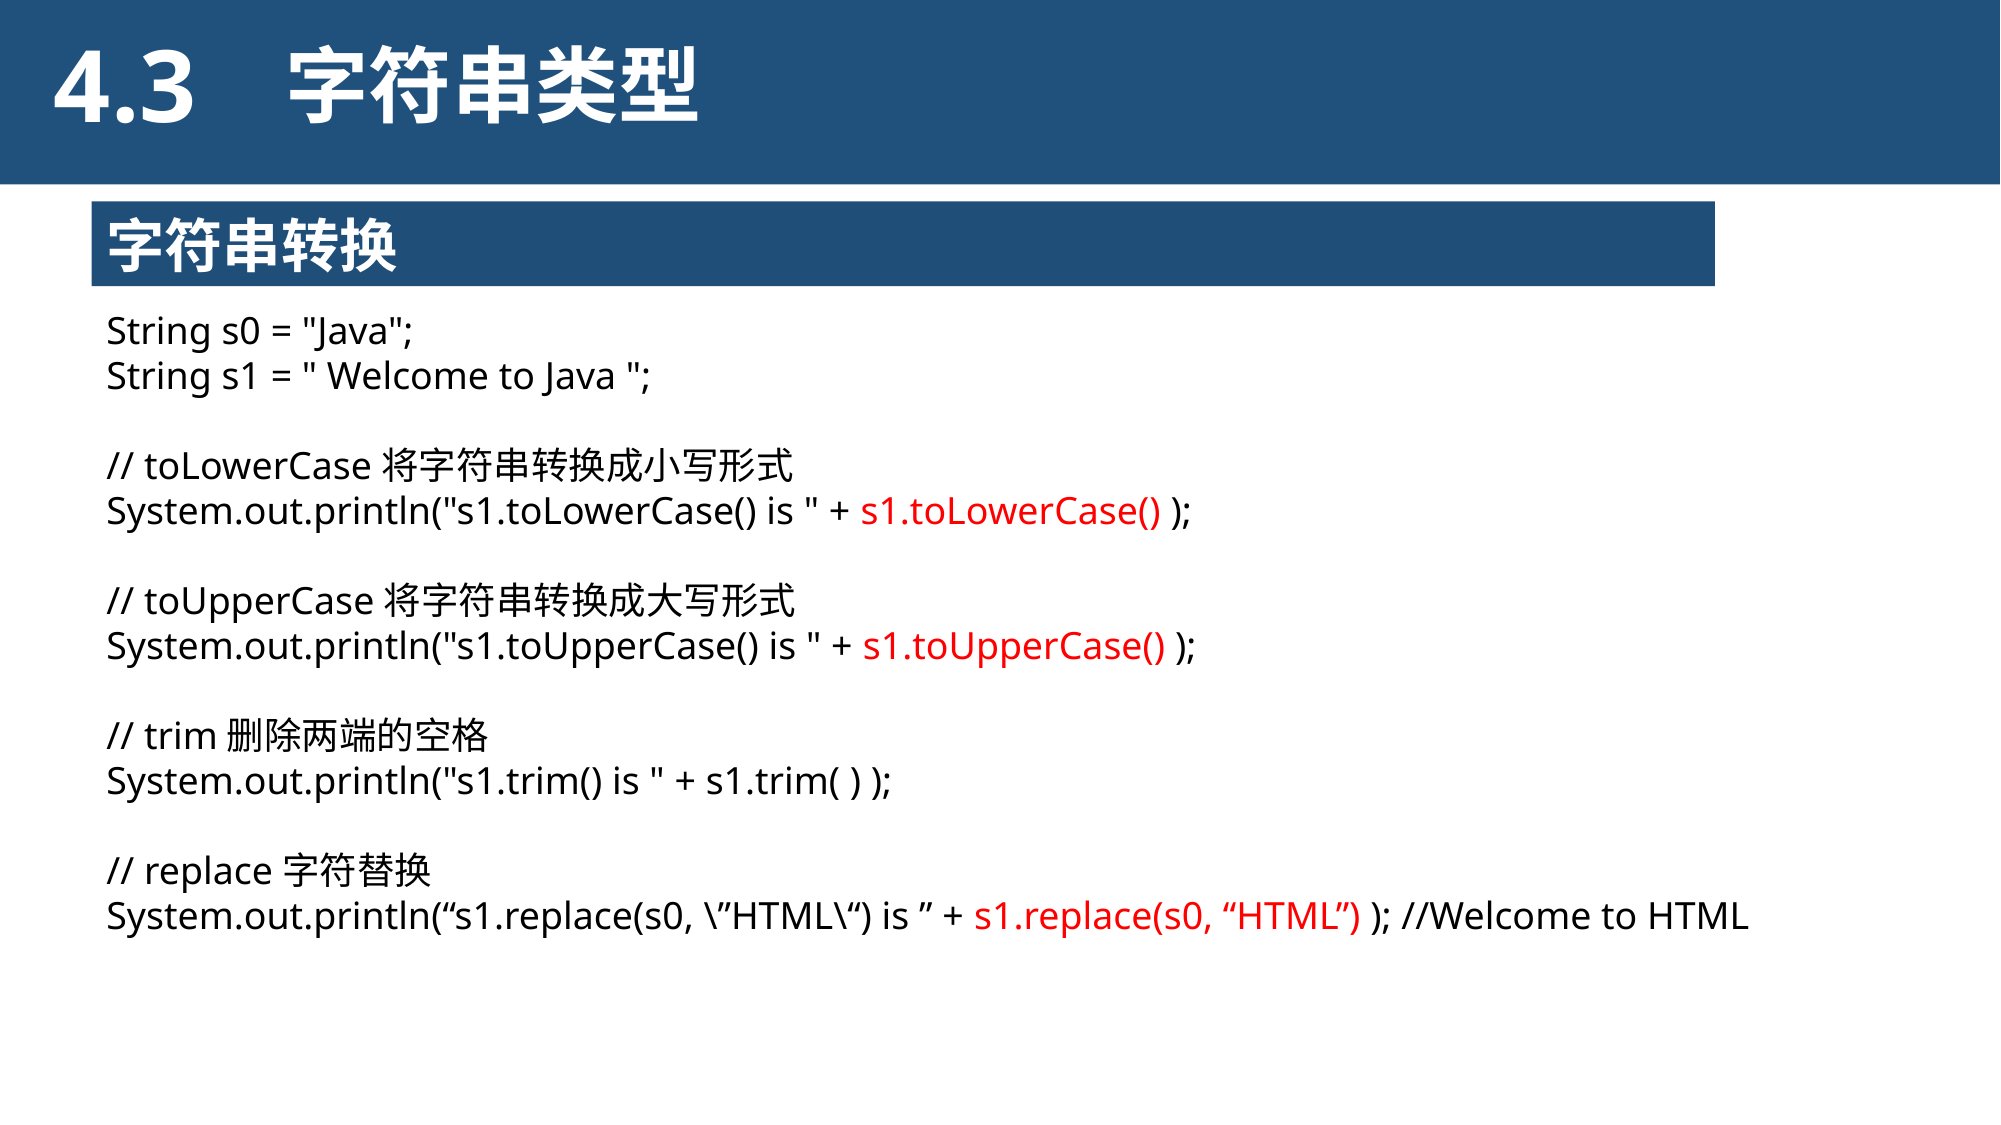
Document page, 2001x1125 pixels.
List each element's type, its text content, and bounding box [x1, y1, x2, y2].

text_box 字符串转换 [91, 201, 1715, 287]
text_box String s0 = "Java"; String s1 = " Welcome to Java "; // toLowerCase将字符串转换成小写形式 System.out.println("s1.toLowerCase() is " + s1.toLowerCase() ); // toUpperCase将字符串转换成大写形式 System.out.println("s1.toUpperCase() is " + s1.toUpperCase() ); // trim删除两端的空格 System.out.println("s1.trim() is " + s1.trim( ) ); // replace字符替换 System.out.println(“s1.replace(s0, \”HTML\“) is ” + s1.replace(s0, “HTML”) ); //Welcome to HTML [91, 299, 1979, 1019]
list 字符串类型 [270, 36, 1484, 119]
list 4.3 [38, 28, 244, 166]
